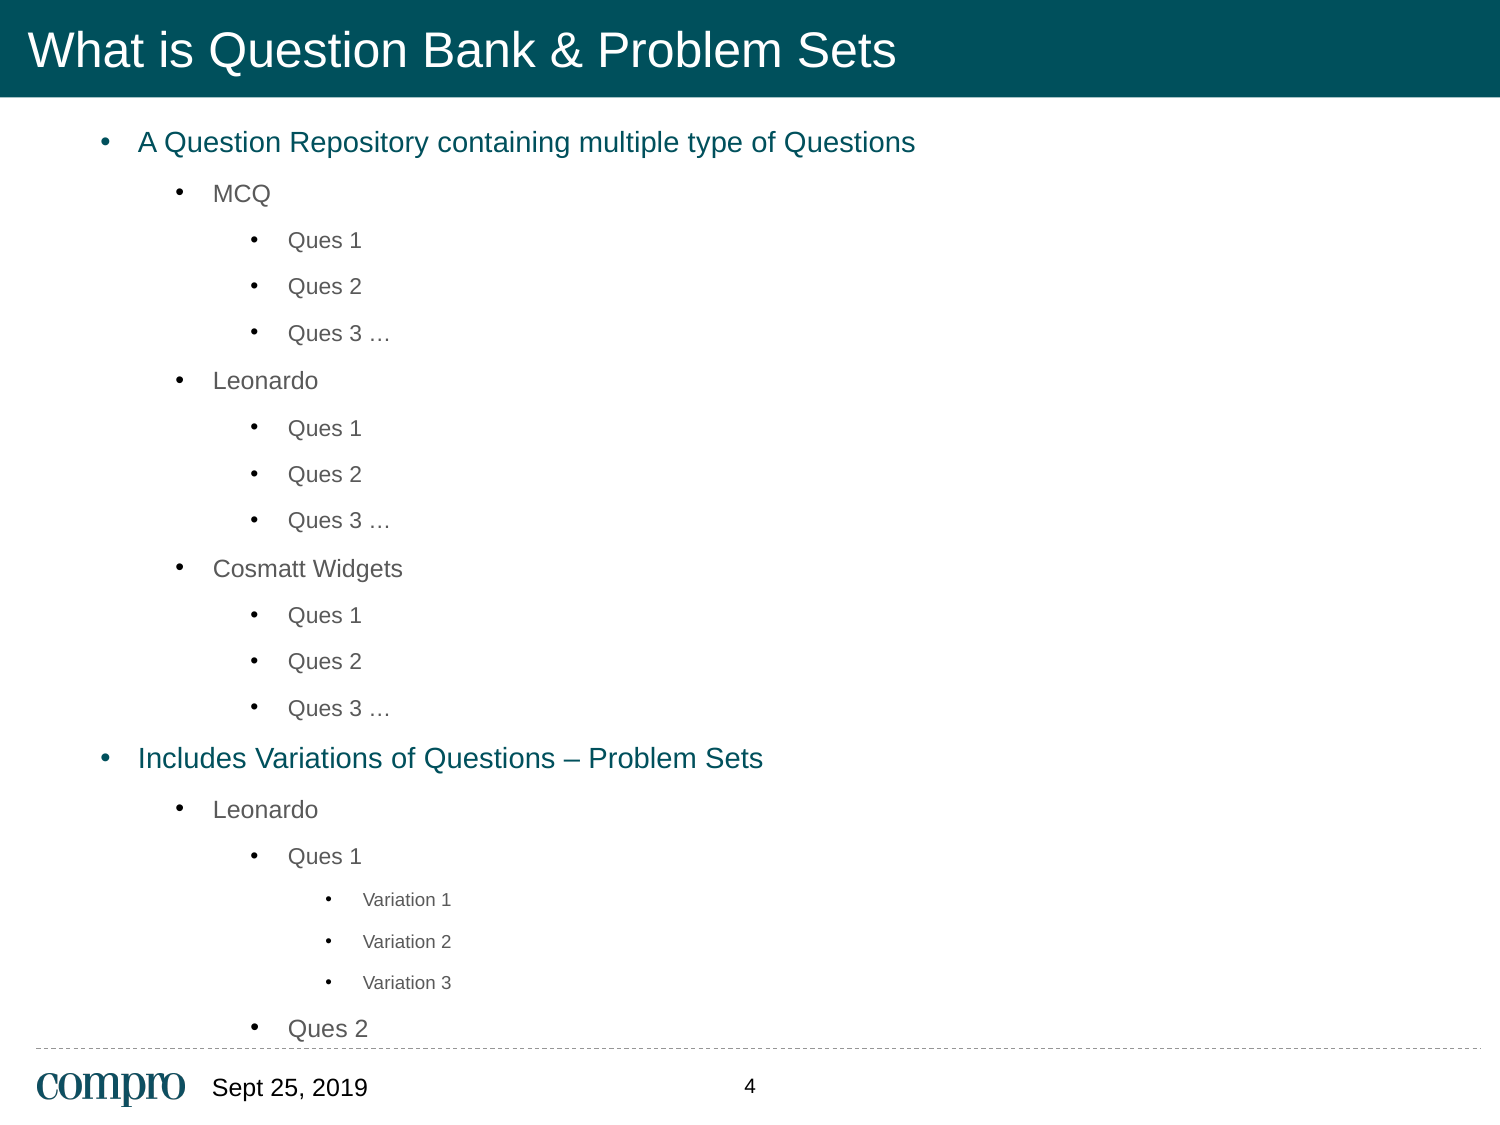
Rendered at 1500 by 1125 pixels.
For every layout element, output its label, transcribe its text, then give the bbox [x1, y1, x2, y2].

list A Question Repository containing multiple type of Questions MCQ Ques 1 Ques 2 Ques 3 … Leonardo Ques 1 Ques 2 Ques 3 … Cosmatt Widgets Ques 1 Ques 2 Ques 3 … Includes Variations of Questions – Problem Sets Leonardo Ques 1 Variation 1 Variation 2 Variation 3 Ques 2 [85, 108, 1332, 1125]
title What is Question Bank & Problem Sets [12, 3, 1435, 101]
picture [37, 1073, 85, 1107]
